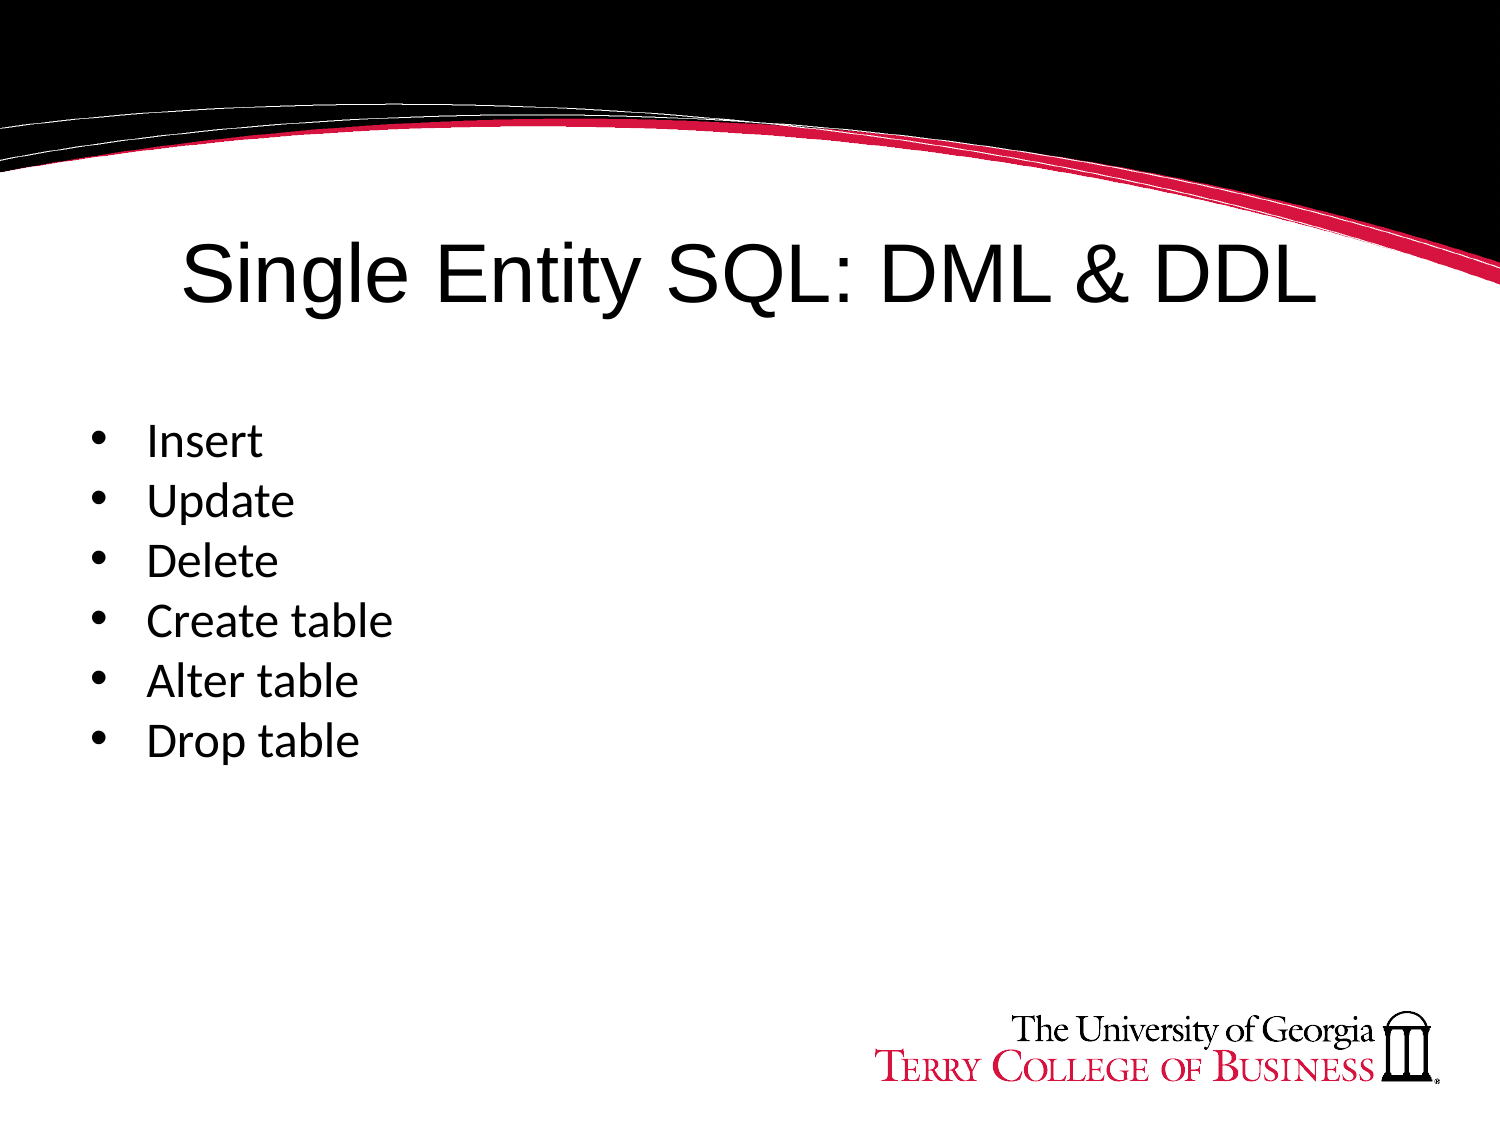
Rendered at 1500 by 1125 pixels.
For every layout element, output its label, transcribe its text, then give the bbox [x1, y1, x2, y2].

picture [0, 0, 1500, 286]
title Single Entity SQL: DML & DDL [75, 174, 1425, 363]
list Insert Update Delete Create table Alter table Drop table [75, 399, 1425, 1005]
picture [875, 1011, 1440, 1084]
